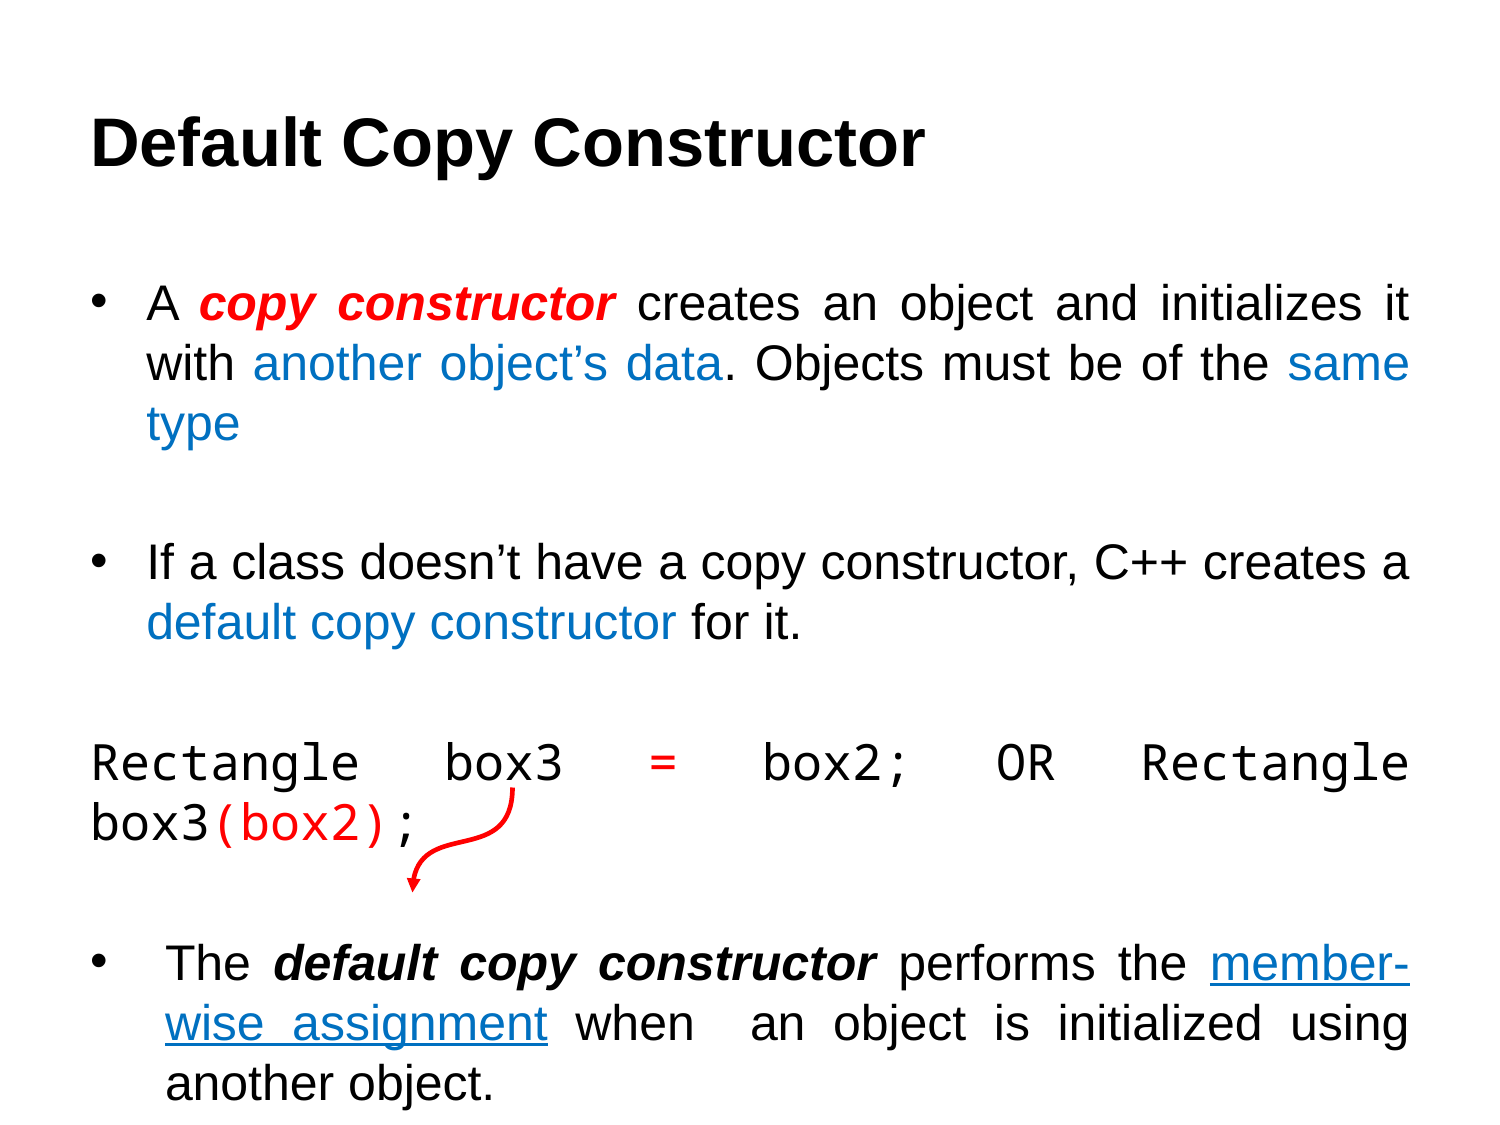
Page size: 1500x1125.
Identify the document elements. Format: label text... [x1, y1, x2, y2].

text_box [409, 789, 516, 891]
list A copy constructor creates an object and initializes it with another object’s data. Objects must be of the same type If a class doesn’t have a copy constructor, C++ creates a default copy constructor for it. Rectangle box3 = box2; OR Rectangle box3(box2); The default copy constructor performs the member-wise assignment when an object is initialized using another object. [75, 262, 1425, 1005]
title Default Copy Constructor [75, 45, 1425, 233]
